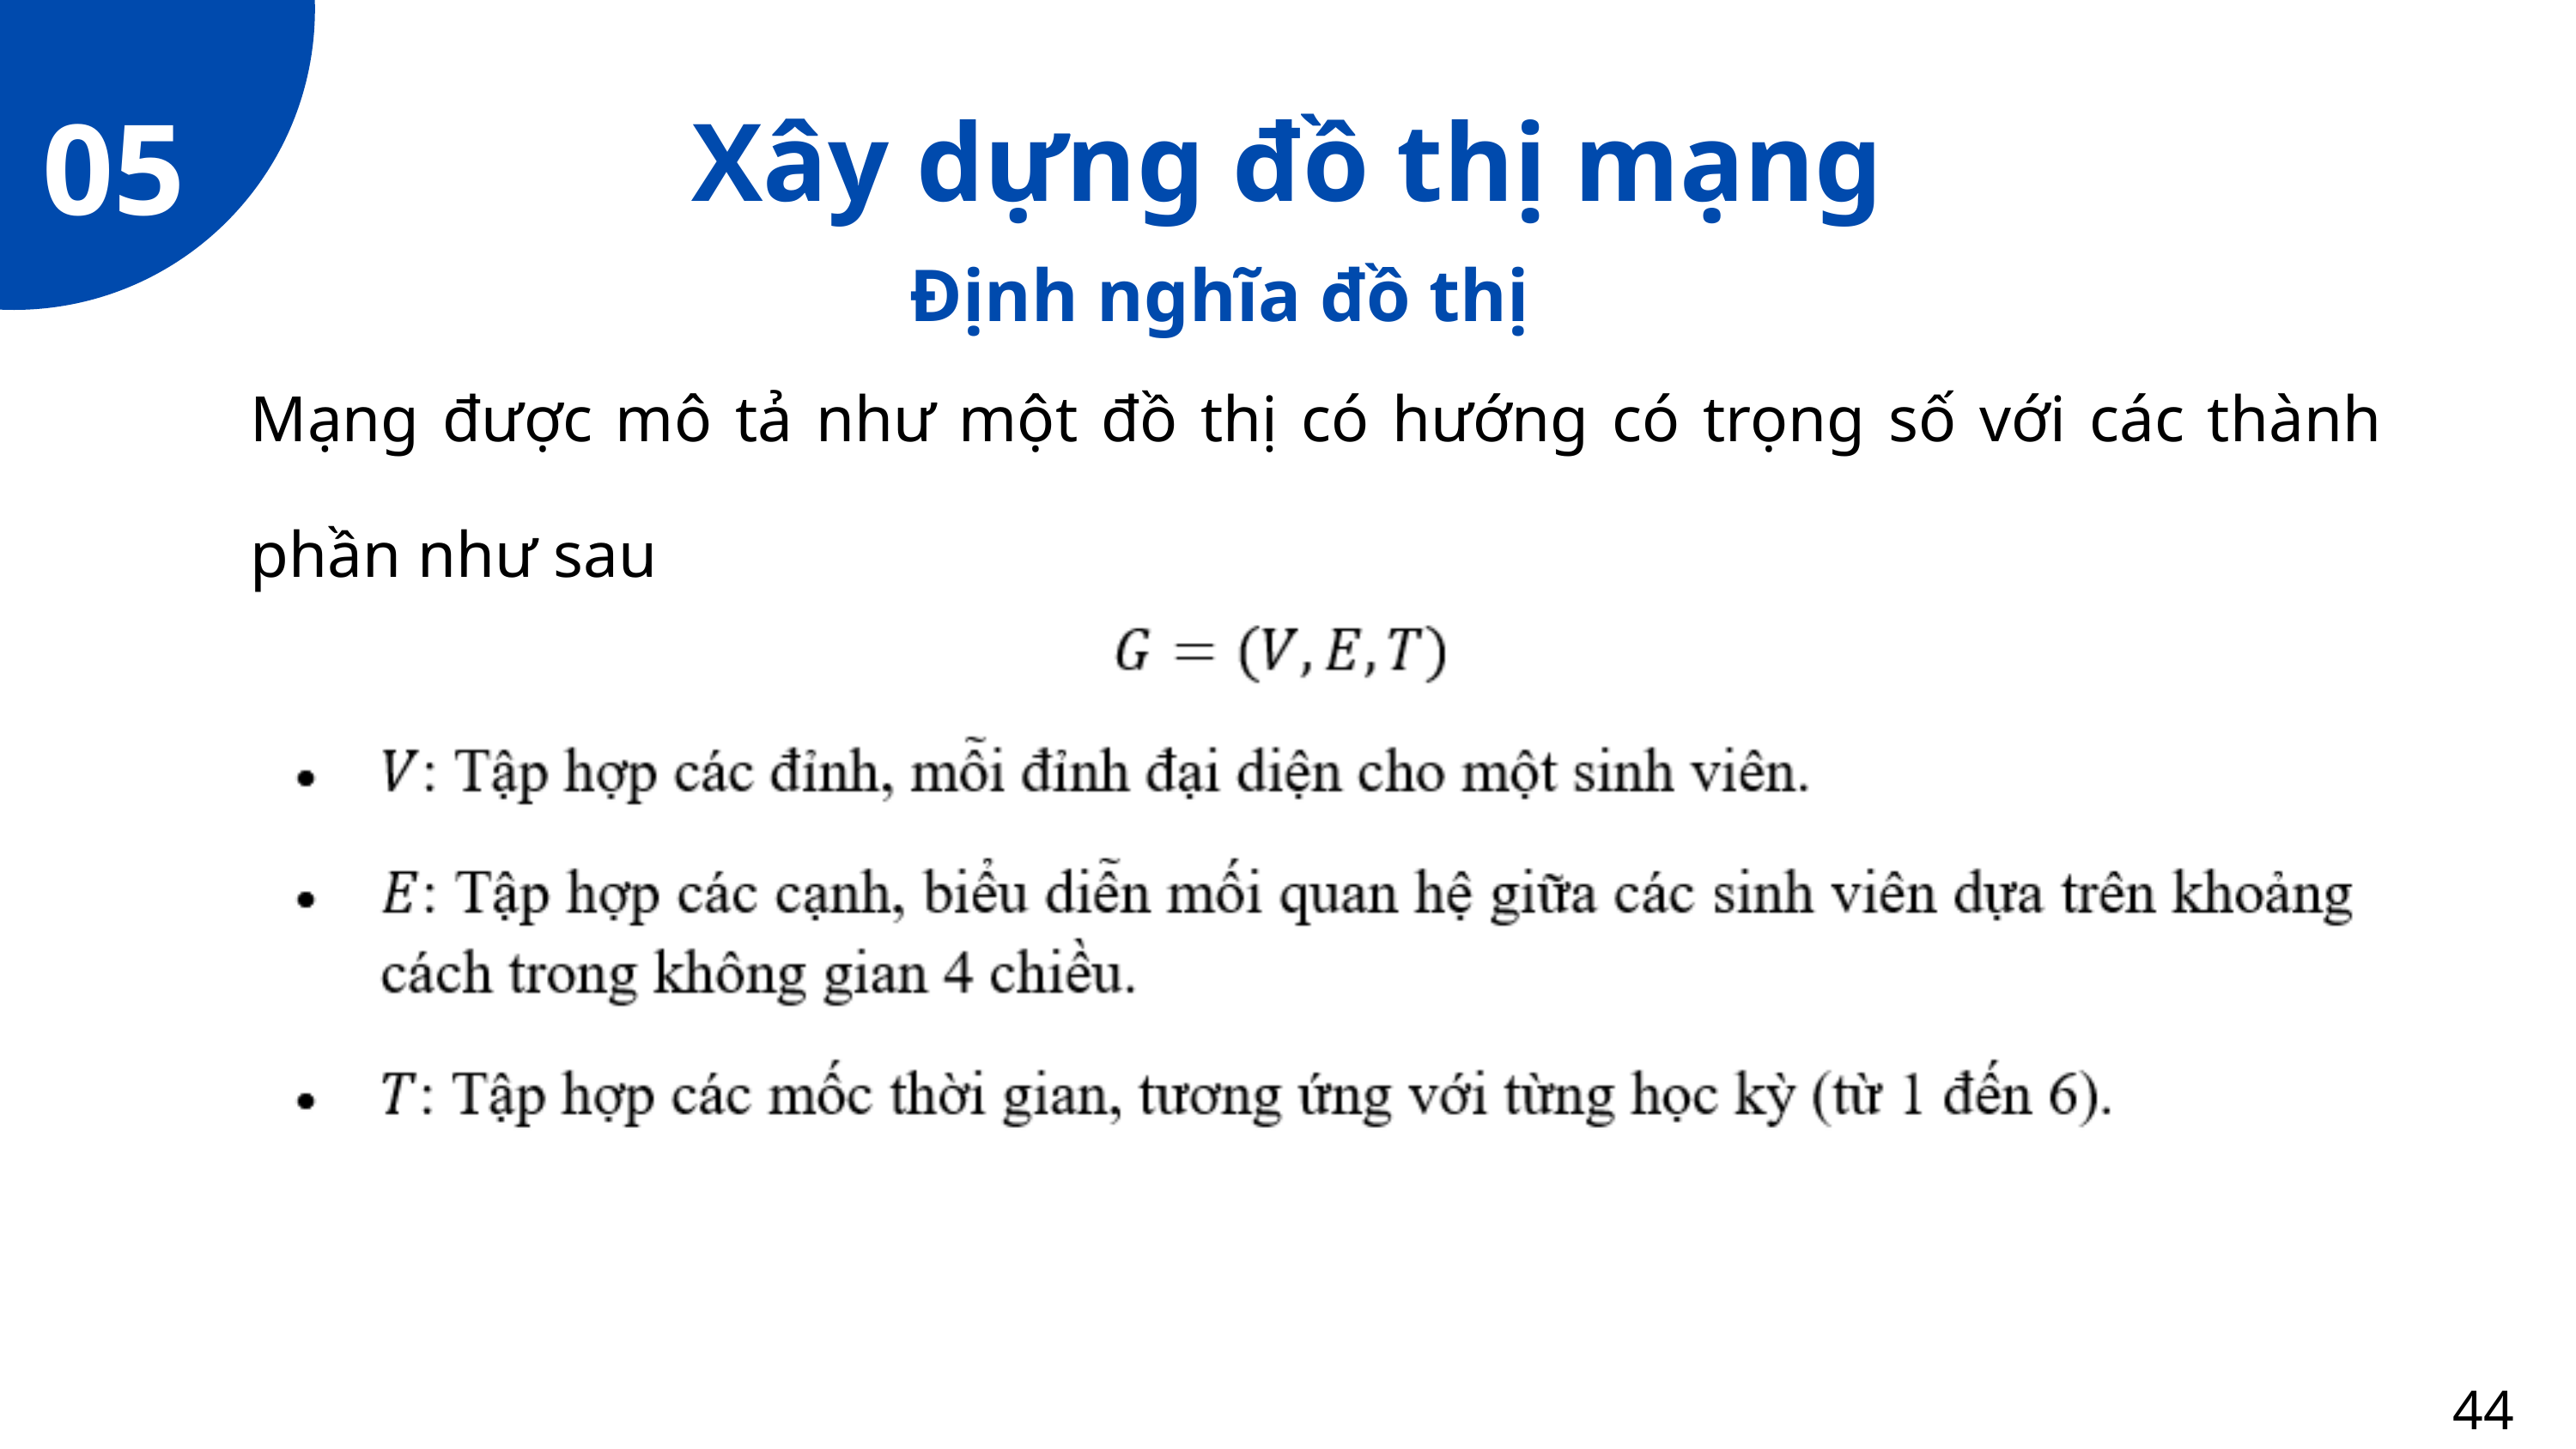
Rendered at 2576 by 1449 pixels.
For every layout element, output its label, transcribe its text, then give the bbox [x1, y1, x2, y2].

text_box Mạng được mô tả như một đồ thị có hướng có trọng số với các thành phần như sau [250, 318, 2384, 590]
text_box Xây dựng đồ thị mạng [620, 42, 1956, 223]
text_box [250, 601, 2394, 1151]
text_box 44 [2431, 1350, 2537, 1440]
text_box Định nghĩa đồ thị [537, 215, 1903, 336]
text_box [0, 0, 315, 311]
